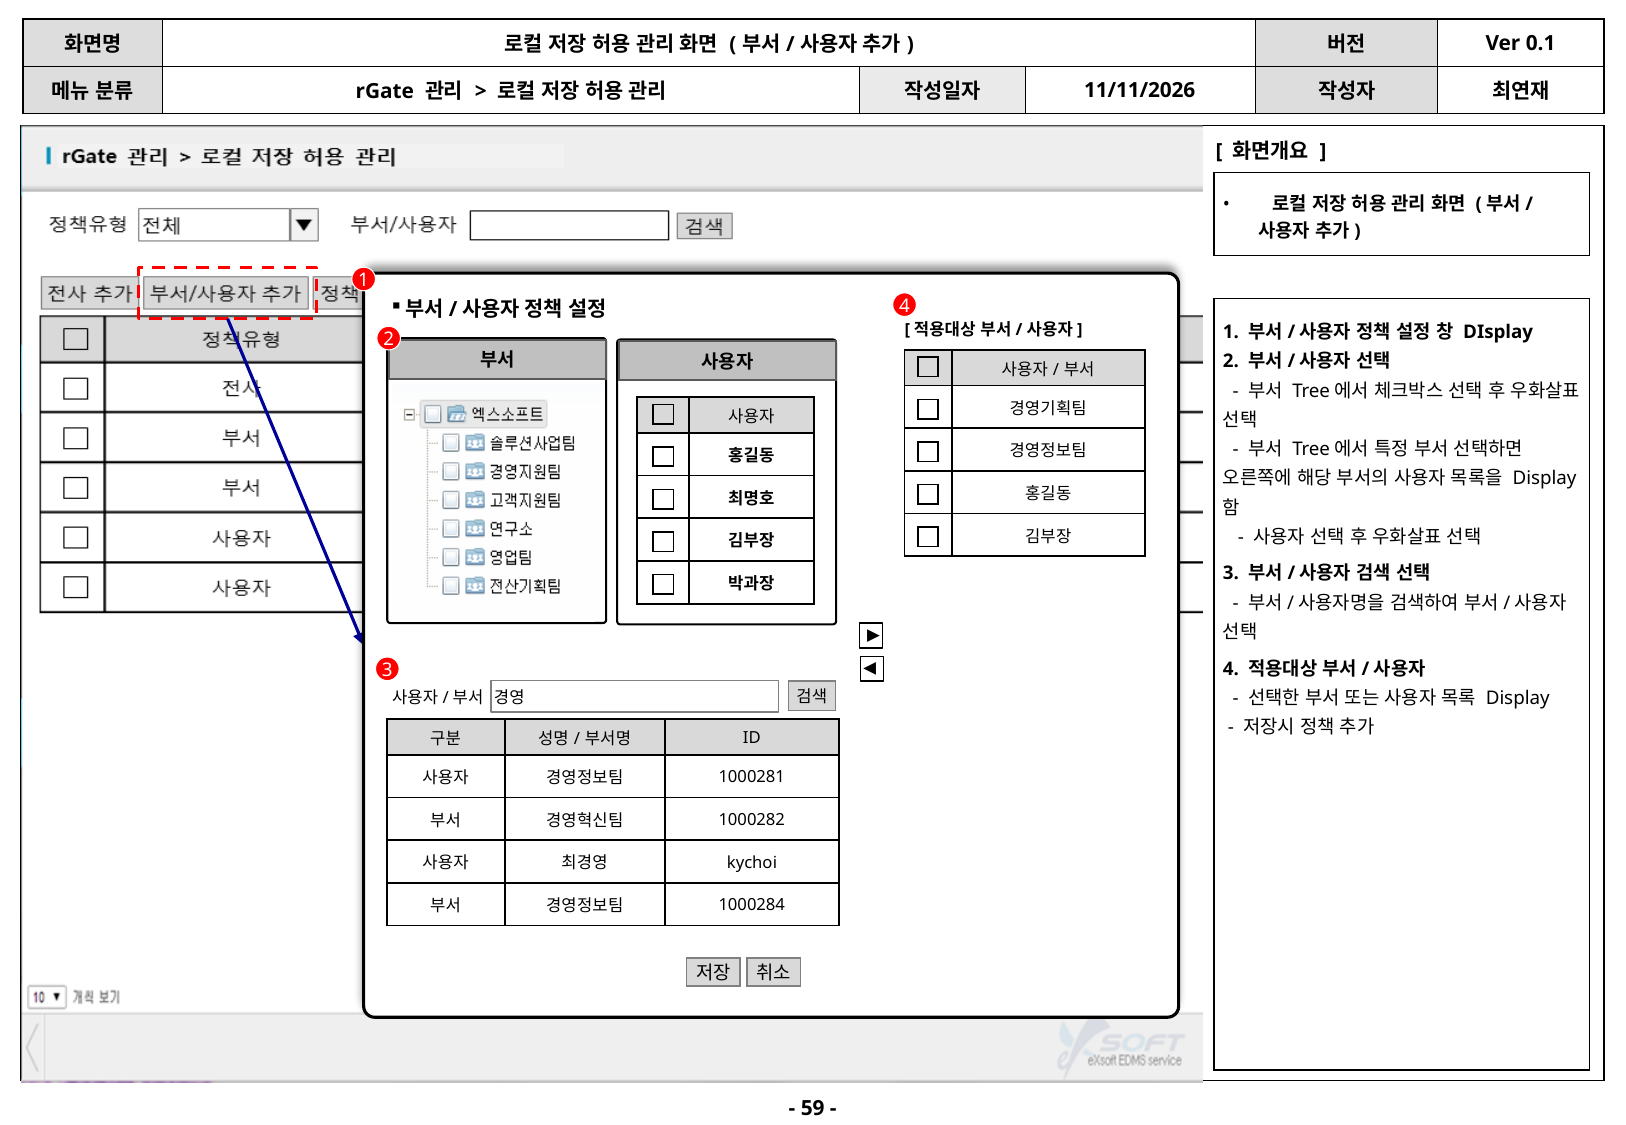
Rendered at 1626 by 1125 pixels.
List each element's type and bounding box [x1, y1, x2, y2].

table_cell [24, 67, 162, 113]
table_cell [1438, 67, 1603, 113]
text_box [1214, 298, 1590, 1071]
table_cell [1256, 67, 1437, 113]
table_cell [1026, 67, 1255, 113]
text_box [1215, 137, 1327, 163]
table_header [24, 20, 162, 66]
text_box [227, 318, 364, 646]
table_cell [163, 67, 859, 113]
text_box [1214, 172, 1590, 256]
table_header [1438, 20, 1603, 66]
table_cell [860, 67, 1025, 113]
picture [20, 125, 1203, 1083]
table_header [163, 20, 1255, 66]
table_header [1256, 20, 1437, 66]
text_box [686, 957, 801, 987]
